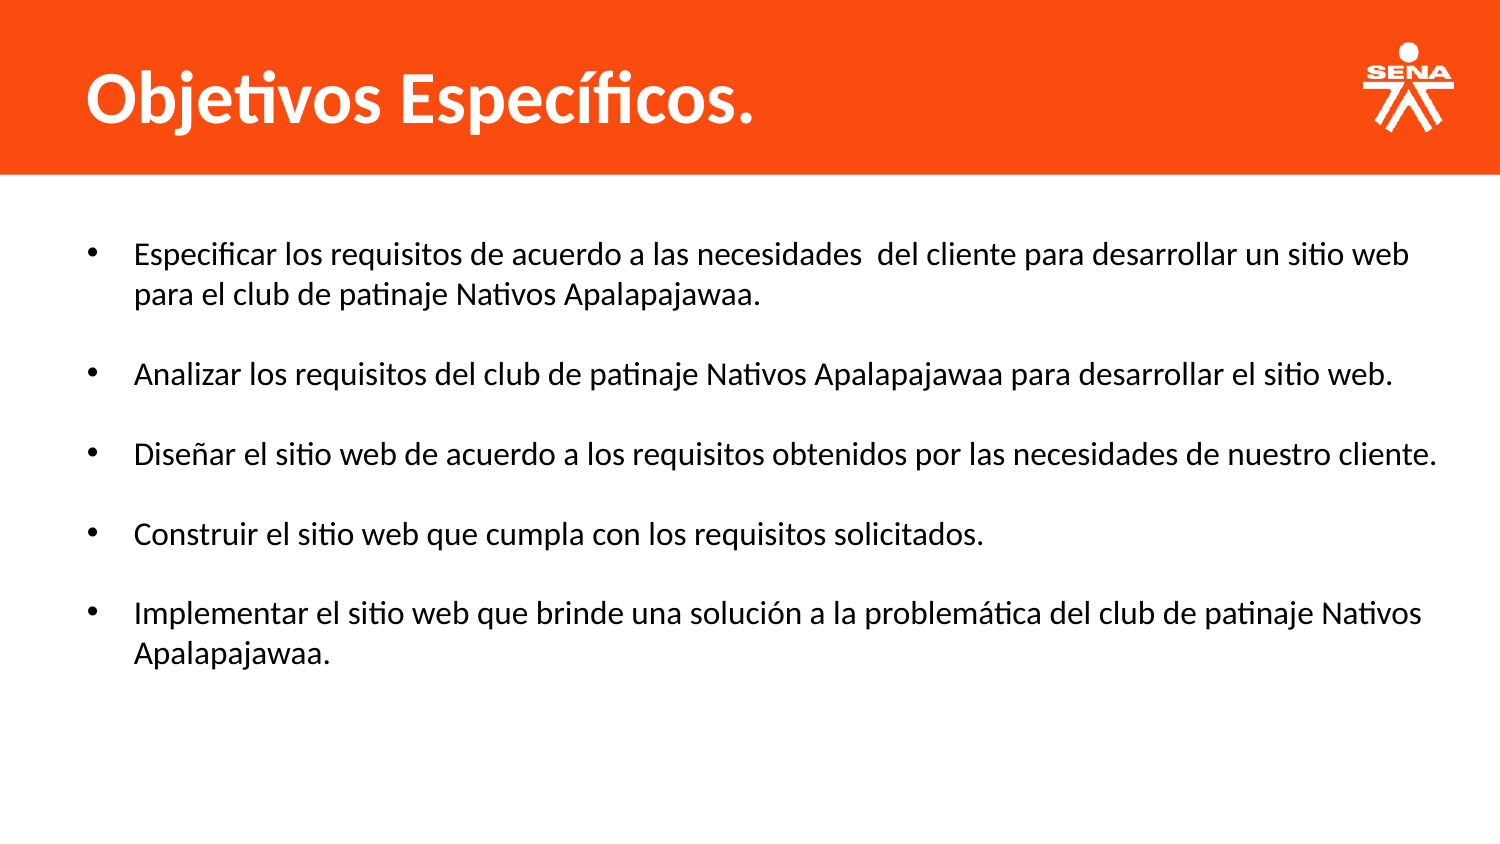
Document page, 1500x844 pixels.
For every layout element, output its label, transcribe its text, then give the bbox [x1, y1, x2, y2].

text_box Especificar los requisitos de acuerdo a las necesidades del cliente para desarrollar un sitio web para el club de patinaje Nativos Apalapajawaa. Analizar los requisitos del club de patinaje Nativos Apalapajawaa para desarrollar el sitio web. Diseñar el sitio web de acuerdo a los requisitos obtenidos por las necesidades de nuestro cliente. Construir el sitio web que cumpla con los requisitos solicitados. Implementar el sitio web que brinde una solución a la problemática del club de patinaje Nativos Apalapajawaa. [72, 224, 1477, 679]
picture [0, 0, 1500, 844]
text_box Objetivos Específicos. [71, 40, 991, 146]
